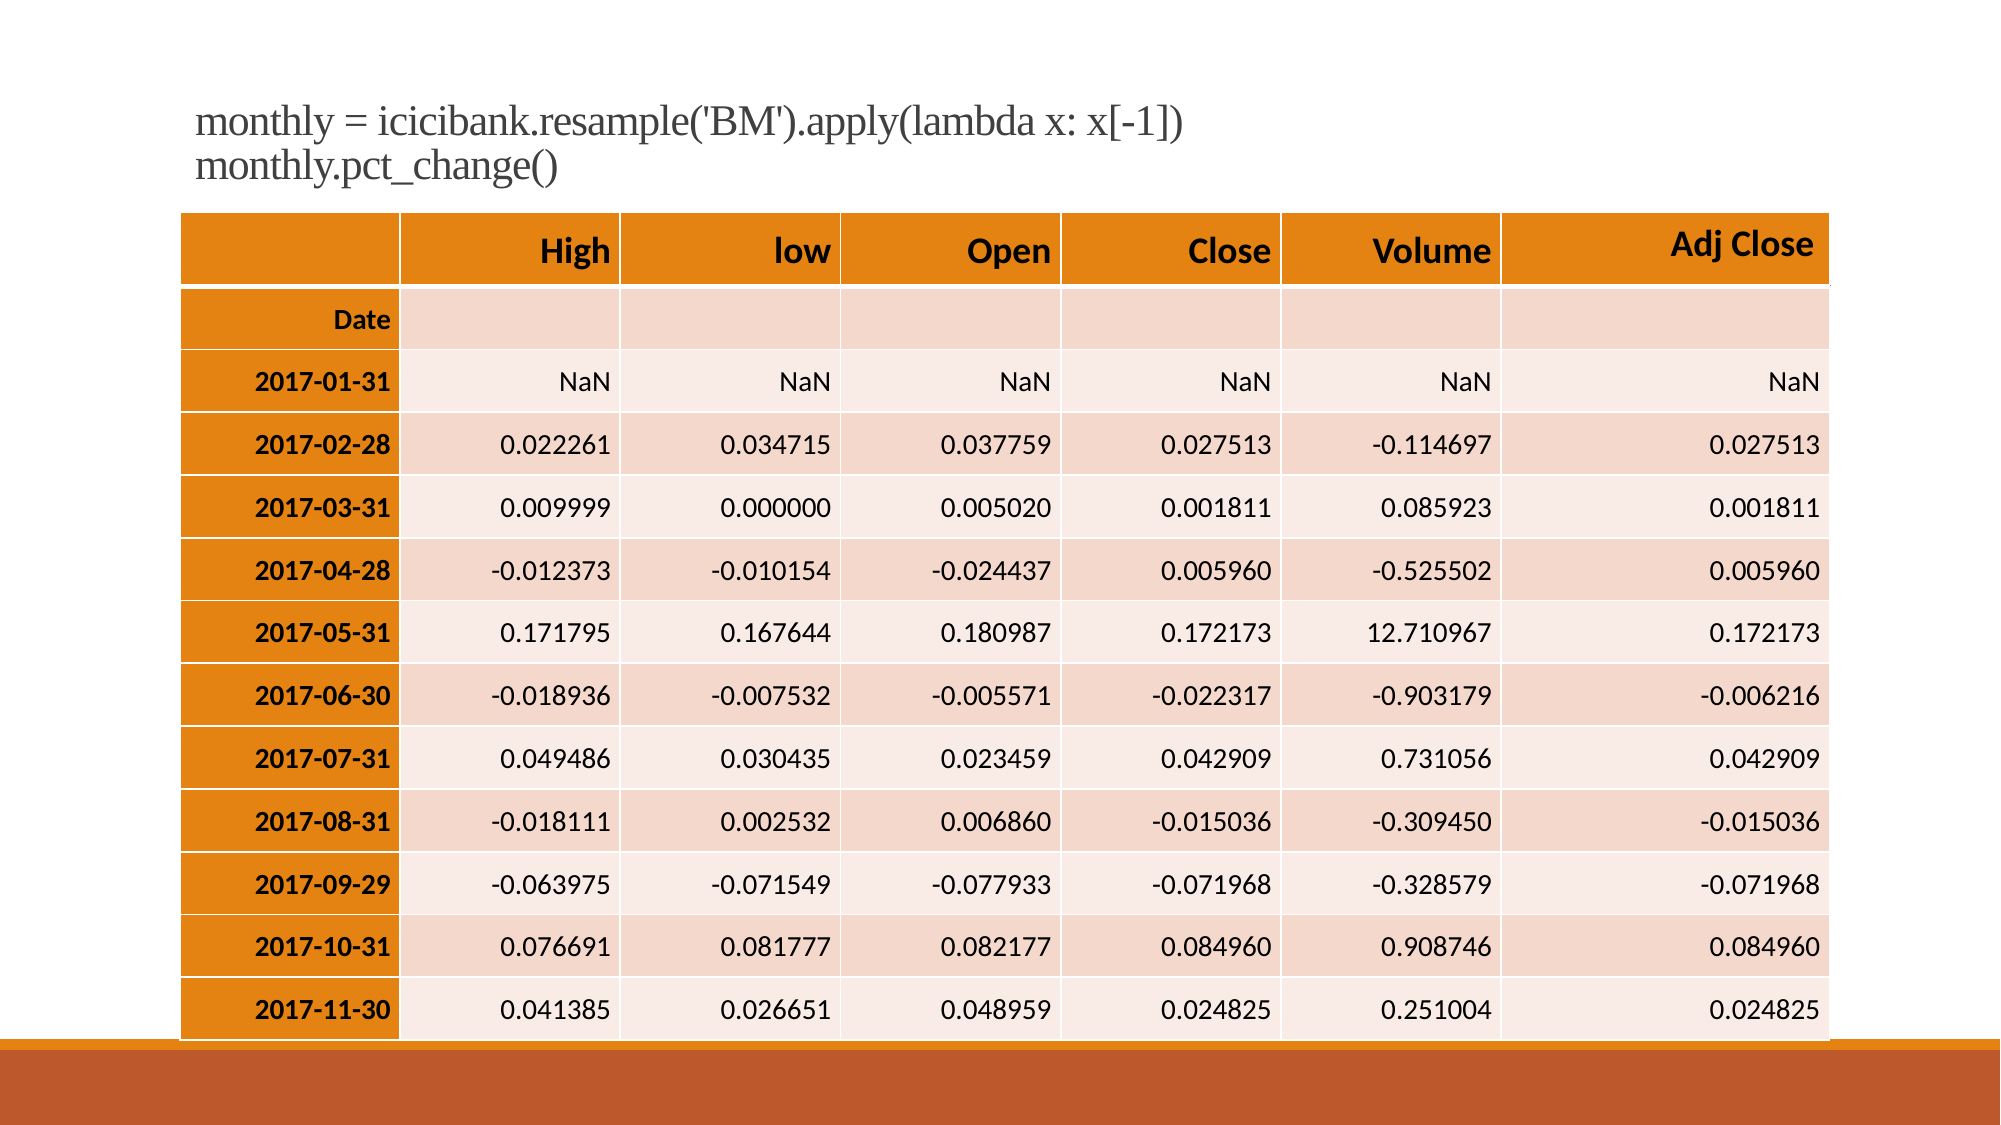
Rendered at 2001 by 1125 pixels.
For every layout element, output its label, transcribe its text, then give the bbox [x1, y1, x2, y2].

table_cell 0.085923 [1282, 476, 1500, 537]
table_cell 2017-09-29 [181, 853, 399, 914]
table_cell 0.180987 [841, 601, 1060, 662]
table_header High [401, 213, 619, 284]
table_cell -0.005571 [841, 664, 1060, 725]
table_cell -0.114697 [1282, 413, 1500, 474]
table_cell -0.024437 [841, 539, 1060, 600]
table_cell 0.251004 [1282, 978, 1500, 1039]
table_cell 2017-06-30 [181, 664, 399, 725]
table_cell NaN [841, 350, 1060, 411]
table_cell 0.026651 [621, 978, 840, 1039]
table_cell -0.071549 [621, 853, 840, 914]
table_cell 0.034715 [621, 413, 840, 474]
table_cell -0.525502 [1282, 539, 1500, 600]
table_cell 2017-03-31 [181, 476, 399, 537]
table_cell 0.172173 [1502, 601, 1829, 662]
table_cell 0.022261 [401, 413, 619, 474]
table_cell -0.022317 [1062, 664, 1280, 725]
table_cell 2017-08-31 [181, 790, 399, 851]
table_cell NaN [1502, 350, 1829, 411]
table_cell 0.048959 [841, 978, 1060, 1039]
table_cell 0.030435 [621, 727, 840, 788]
table_cell -0.328579 [1282, 853, 1500, 914]
table_cell 0.076691 [401, 915, 619, 976]
table_cell NaN [621, 350, 840, 411]
table_cell NaN [401, 350, 619, 411]
table_cell 0.084960 [1062, 915, 1280, 976]
table_cell 2017-02-28 [181, 413, 399, 474]
table_cell 0.037759 [841, 413, 1060, 474]
table_cell 0.167644 [621, 601, 840, 662]
table_cell 0.006860 [841, 790, 1060, 851]
table_cell 0.084960 [1502, 915, 1829, 976]
table_cell 0.024825 [1062, 978, 1280, 1039]
table_cell [841, 289, 1060, 349]
table_header Close [1062, 213, 1280, 284]
table_cell -0.007532 [621, 664, 840, 725]
table_cell 0.005960 [1062, 539, 1280, 600]
table_cell 12.710967 [1282, 601, 1500, 662]
table_cell 0.042909 [1062, 727, 1280, 788]
table_cell NaN [1282, 350, 1500, 411]
table_cell -0.015036 [1062, 790, 1280, 851]
table_header Adj Close [1502, 213, 1829, 284]
table_cell 0.002532 [621, 790, 840, 851]
table_header Volume [1282, 213, 1500, 284]
table_cell -0.309450 [1282, 790, 1500, 851]
table_cell -0.071968 [1502, 853, 1829, 914]
table_cell [1282, 289, 1500, 349]
table_cell 0.005960 [1502, 539, 1829, 600]
table_cell 0.042909 [1502, 727, 1829, 788]
table_cell 2017-05-31 [181, 601, 399, 662]
table_cell 0.024825 [1502, 978, 1829, 1039]
table_cell -0.018936 [401, 664, 619, 725]
table_cell NaN [1062, 350, 1280, 411]
table_cell 0.009999 [401, 476, 619, 537]
table_cell 0.001811 [1502, 476, 1829, 537]
table_cell -0.903179 [1282, 664, 1500, 725]
table_cell -0.006216 [1502, 664, 1829, 725]
table_cell 0.005020 [841, 476, 1060, 537]
table_cell -0.071968 [1062, 853, 1280, 914]
table_cell -0.063975 [401, 853, 619, 914]
table_cell 0.172173 [1062, 601, 1280, 662]
table_cell Date [181, 289, 399, 349]
table_cell 0.081777 [621, 915, 840, 976]
table_cell 0.041385 [401, 978, 619, 1039]
table_cell 0.082177 [841, 915, 1060, 976]
table_cell 0.171795 [401, 601, 619, 662]
table_cell 0.000000 [621, 476, 840, 537]
table_cell 2017-04-28 [181, 539, 399, 600]
table_cell 0.027513 [1062, 413, 1280, 474]
table_cell [1062, 289, 1280, 349]
table_cell -0.015036 [1502, 790, 1829, 851]
table_cell 0.001811 [1062, 476, 1280, 537]
table_cell [1502, 289, 1829, 349]
table_header Open [841, 213, 1060, 284]
table_cell 2017-11-30 [181, 978, 399, 1039]
table_cell 2017-01-31 [181, 350, 399, 411]
table_cell 2017-10-31 [181, 915, 399, 976]
table_cell -0.012373 [401, 539, 619, 600]
table_cell 2017-07-31 [181, 727, 399, 788]
table_cell -0.077933 [841, 853, 1060, 914]
table_cell 0.049486 [401, 727, 619, 788]
title monthly = icicibank.resample('BM').apply(lambda x: x[-1]) monthly.pct_change() [180, 47, 1830, 197]
table_header [181, 213, 399, 284]
table_cell 0.731056 [1282, 727, 1500, 788]
table_cell 0.027513 [1502, 413, 1829, 474]
table_cell -0.018111 [401, 790, 619, 851]
table_cell 0.023459 [841, 727, 1060, 788]
table_cell 0.908746 [1282, 915, 1500, 976]
table_cell [401, 289, 619, 349]
table_header low [621, 213, 840, 284]
table_cell -0.010154 [621, 539, 840, 600]
table_cell [621, 289, 840, 349]
